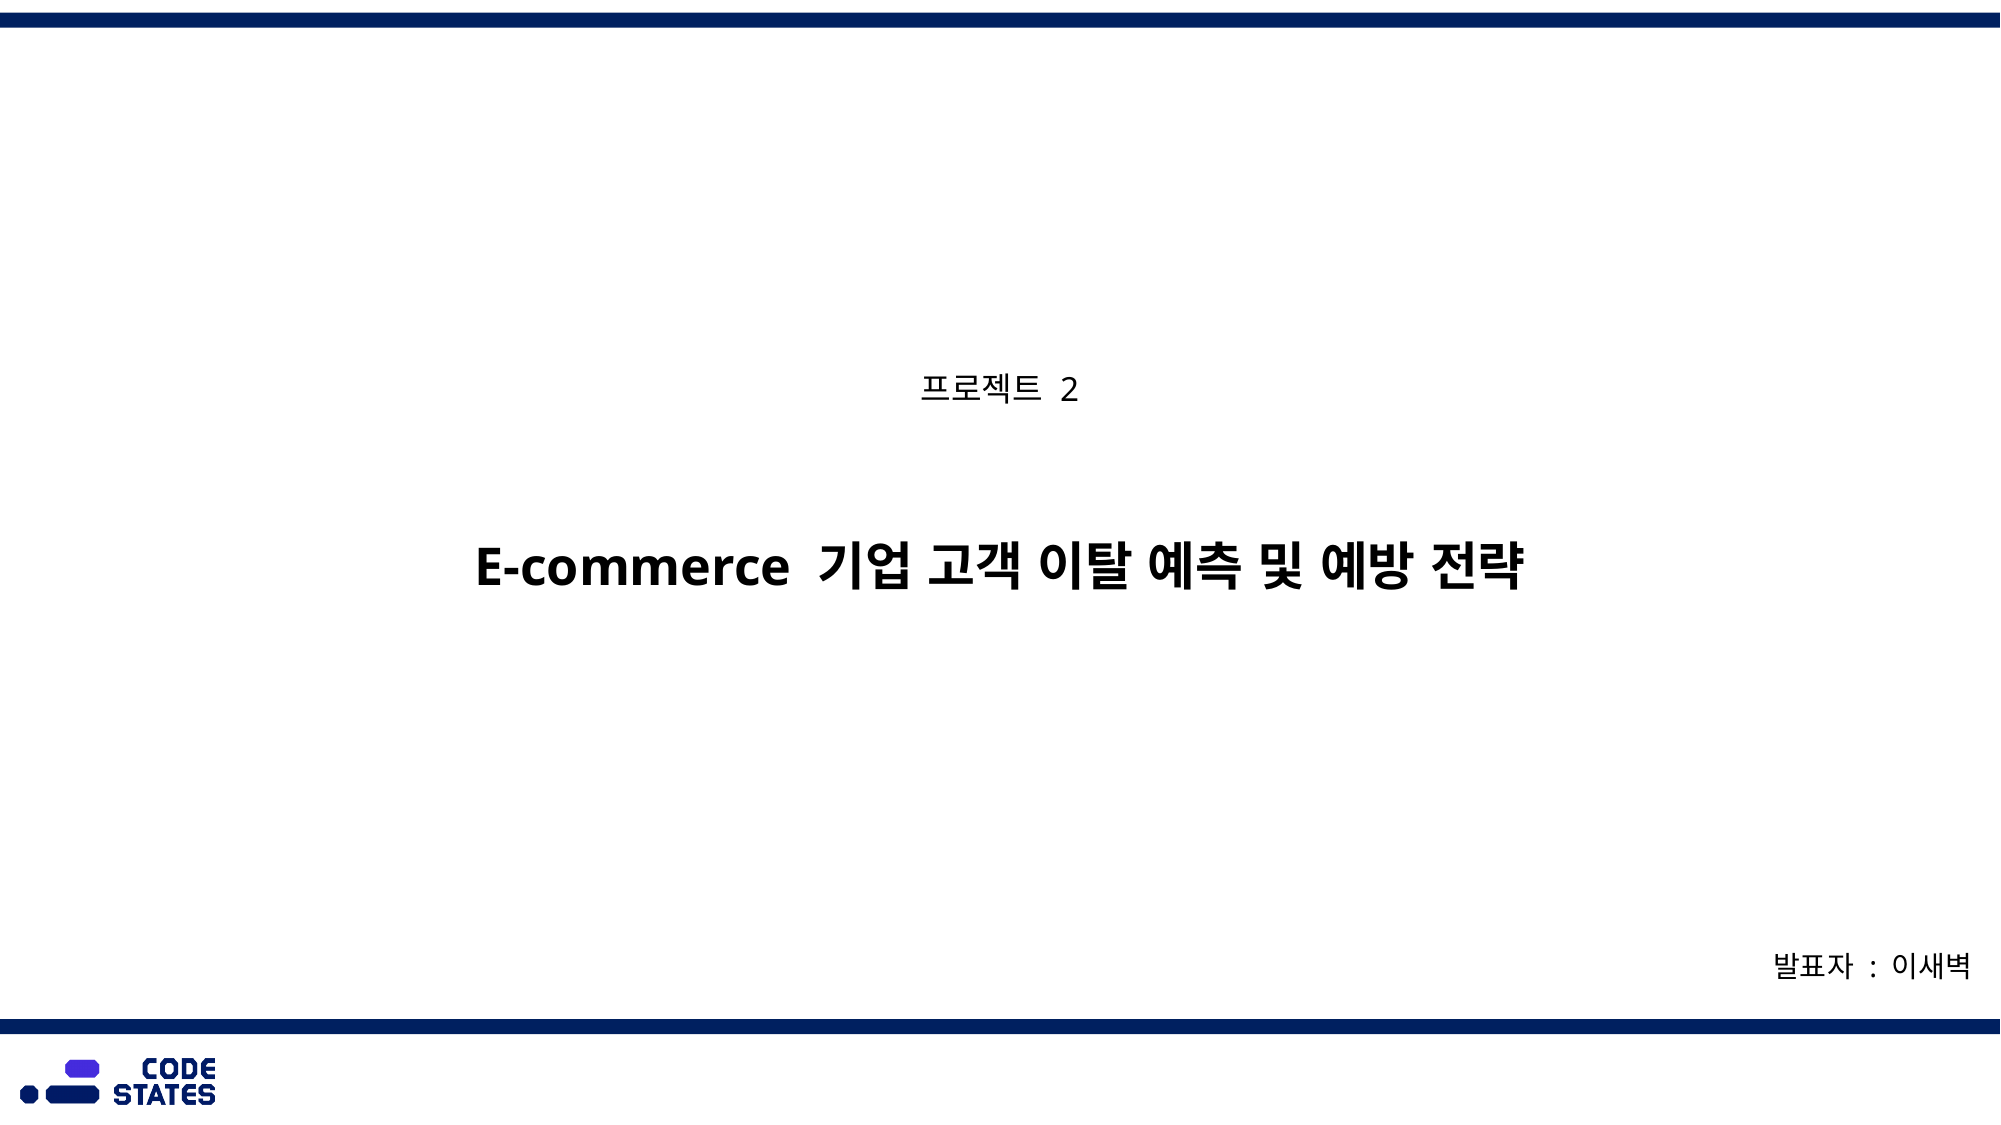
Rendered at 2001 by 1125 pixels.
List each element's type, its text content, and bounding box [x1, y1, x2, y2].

picture [20, 1058, 215, 1105]
text_box [0, 12, 2000, 29]
text_box 발표자 : 이새벽 [0, 888, 1988, 991]
text_box [0, 1018, 2000, 1035]
text_box 프로젝트 2 [0, 321, 2000, 416]
text_box E-commerce 기업 고객 이탈 예측 및 예방 전략 [0, 432, 2000, 604]
